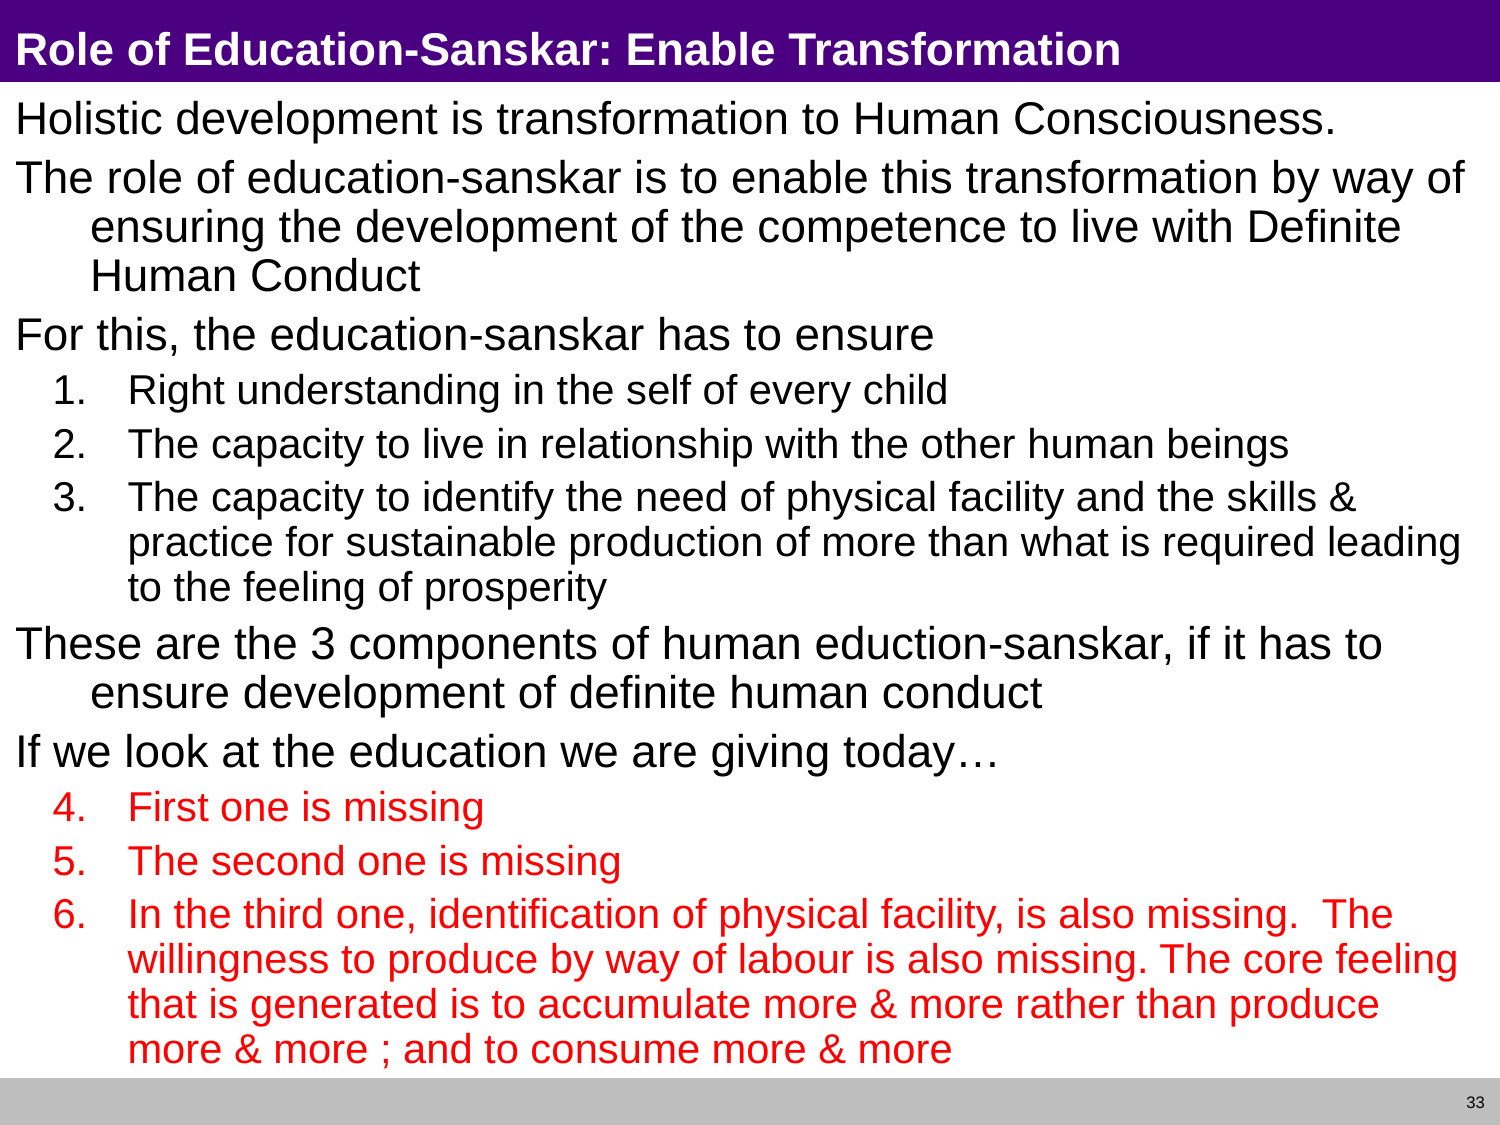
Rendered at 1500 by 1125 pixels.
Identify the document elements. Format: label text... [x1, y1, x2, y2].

title Role of Education-Sanskar: Enable Transformation [0, 12, 1500, 75]
list Holistic development is transformation to Human Consciousness. The role of education-sanskar is to enable this transformation by way of ensuring the development of the competence to live with Definite Human Conduct For this, the education-sanskar has to ensure Right understanding in the self of every child The capacity to live in relationship with the other human beings The capacity to identify the need of physical facility and the skills & practice for sustainable production of more than what is required leading to the feeling of prosperity These are the 3 components of human eduction-sanskar, if it has to ensure development of definite human conduct If we look at the education we are giving today… First one is missing The second one is missing In the third one, identification of physical facility, is also missing. The willingness to produce by way of labour is also missing. The core feeling that is generated is to accumulate more & more rather than produce more & more ; and to consume more & more [0, 87, 1500, 1113]
